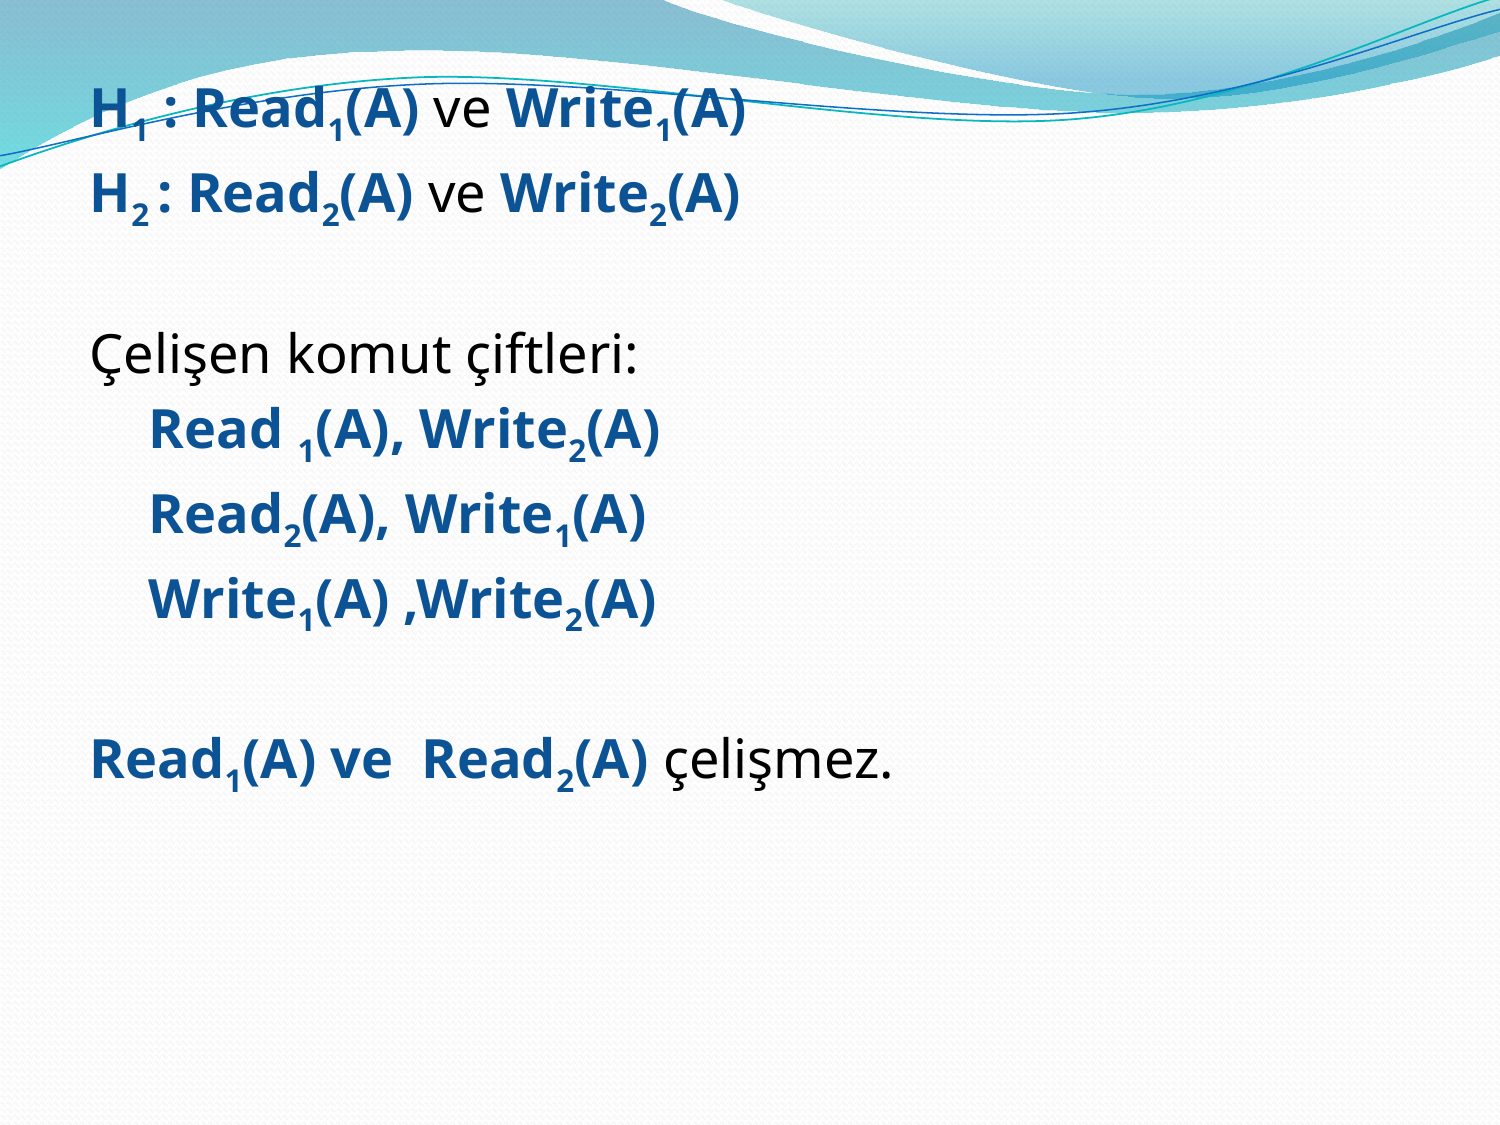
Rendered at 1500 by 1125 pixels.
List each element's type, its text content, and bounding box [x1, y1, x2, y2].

list H1 : Read1(A) ve Write1(A) H2 : Read2(A) ve Write2(A) Çelişen komut çiftleri: Read 1(A), Write2(A) Read2(A), Write1(A) Write1(A) ,Write2(A) Read1(A) ve Read2(A) çelişmez. [75, 66, 1425, 1038]
